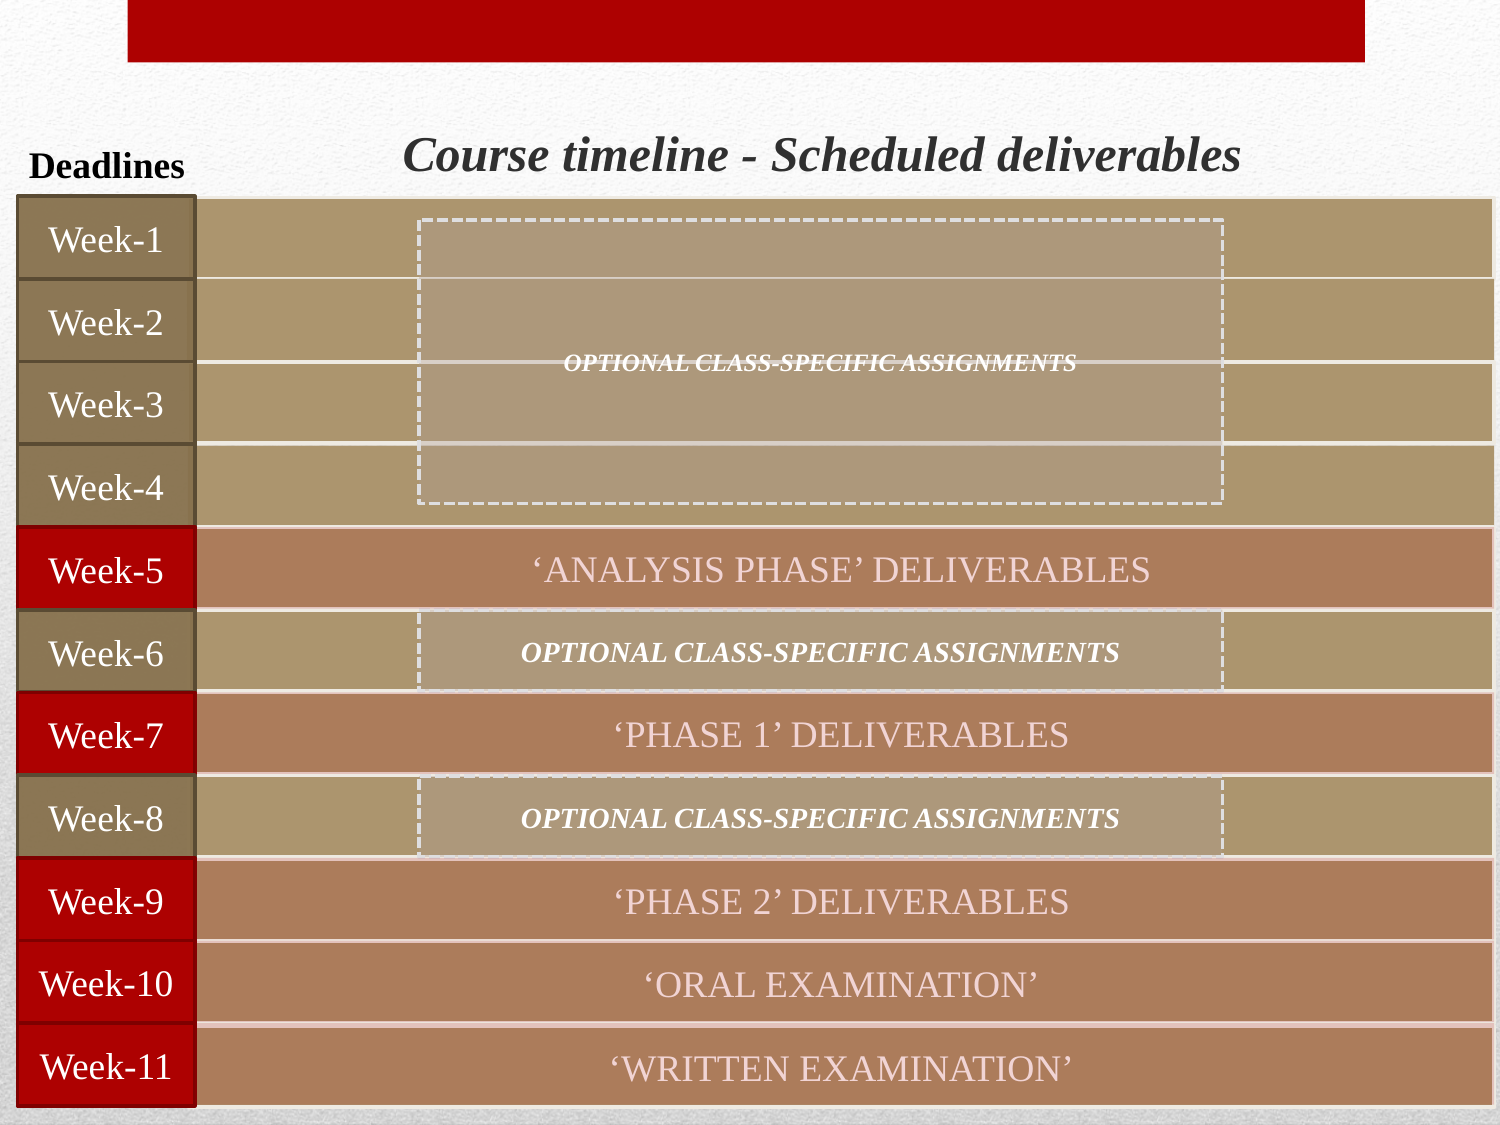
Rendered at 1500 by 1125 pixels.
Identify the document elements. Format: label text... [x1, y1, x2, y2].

text_box [197, 444, 1496, 526]
text_box [197, 196, 1496, 277]
text_box OPTIONAL CLASS-SPECIFIC ASSIGNMENTS [417, 610, 1224, 691]
text_box [193, 691, 1496, 776]
text_box [193, 856, 1496, 939]
text_box [197, 277, 419, 360]
text_box OPTIONAL CLASS-SPECIFIC ASSIGNMENTS [417, 218, 1224, 505]
text_box Week-4 [16, 443, 197, 525]
text_box Week-5 [16, 525, 193, 608]
text_box [1223, 610, 1496, 690]
text_box Week-3 [16, 360, 197, 443]
text_box [193, 525, 1496, 610]
text_box [193, 1021, 1496, 1107]
text_box OPTIONAL CLASS-SPECIFIC ASSIGNMENTS [417, 776, 1224, 856]
text_box Week-9 [16, 856, 193, 939]
text_box [1223, 775, 1496, 856]
text_box [197, 776, 419, 856]
text_box [197, 360, 419, 444]
text_box Week-11 [16, 1021, 197, 1108]
text_box Week-1 [16, 194, 197, 277]
text_box Week-2 [16, 277, 197, 360]
text_box Week-6 [16, 608, 197, 691]
text_box [1223, 277, 1496, 360]
text_box [197, 610, 419, 690]
text_box Week-10 [16, 939, 193, 1021]
text_box Week-8 [16, 773, 197, 856]
text_box [1223, 360, 1496, 444]
text_box Week-7 [16, 691, 193, 773]
text_box [193, 939, 1496, 1021]
text_box Deadlines [13, 133, 200, 194]
list Course timeline - Scheduled deliverables [125, 112, 1495, 196]
